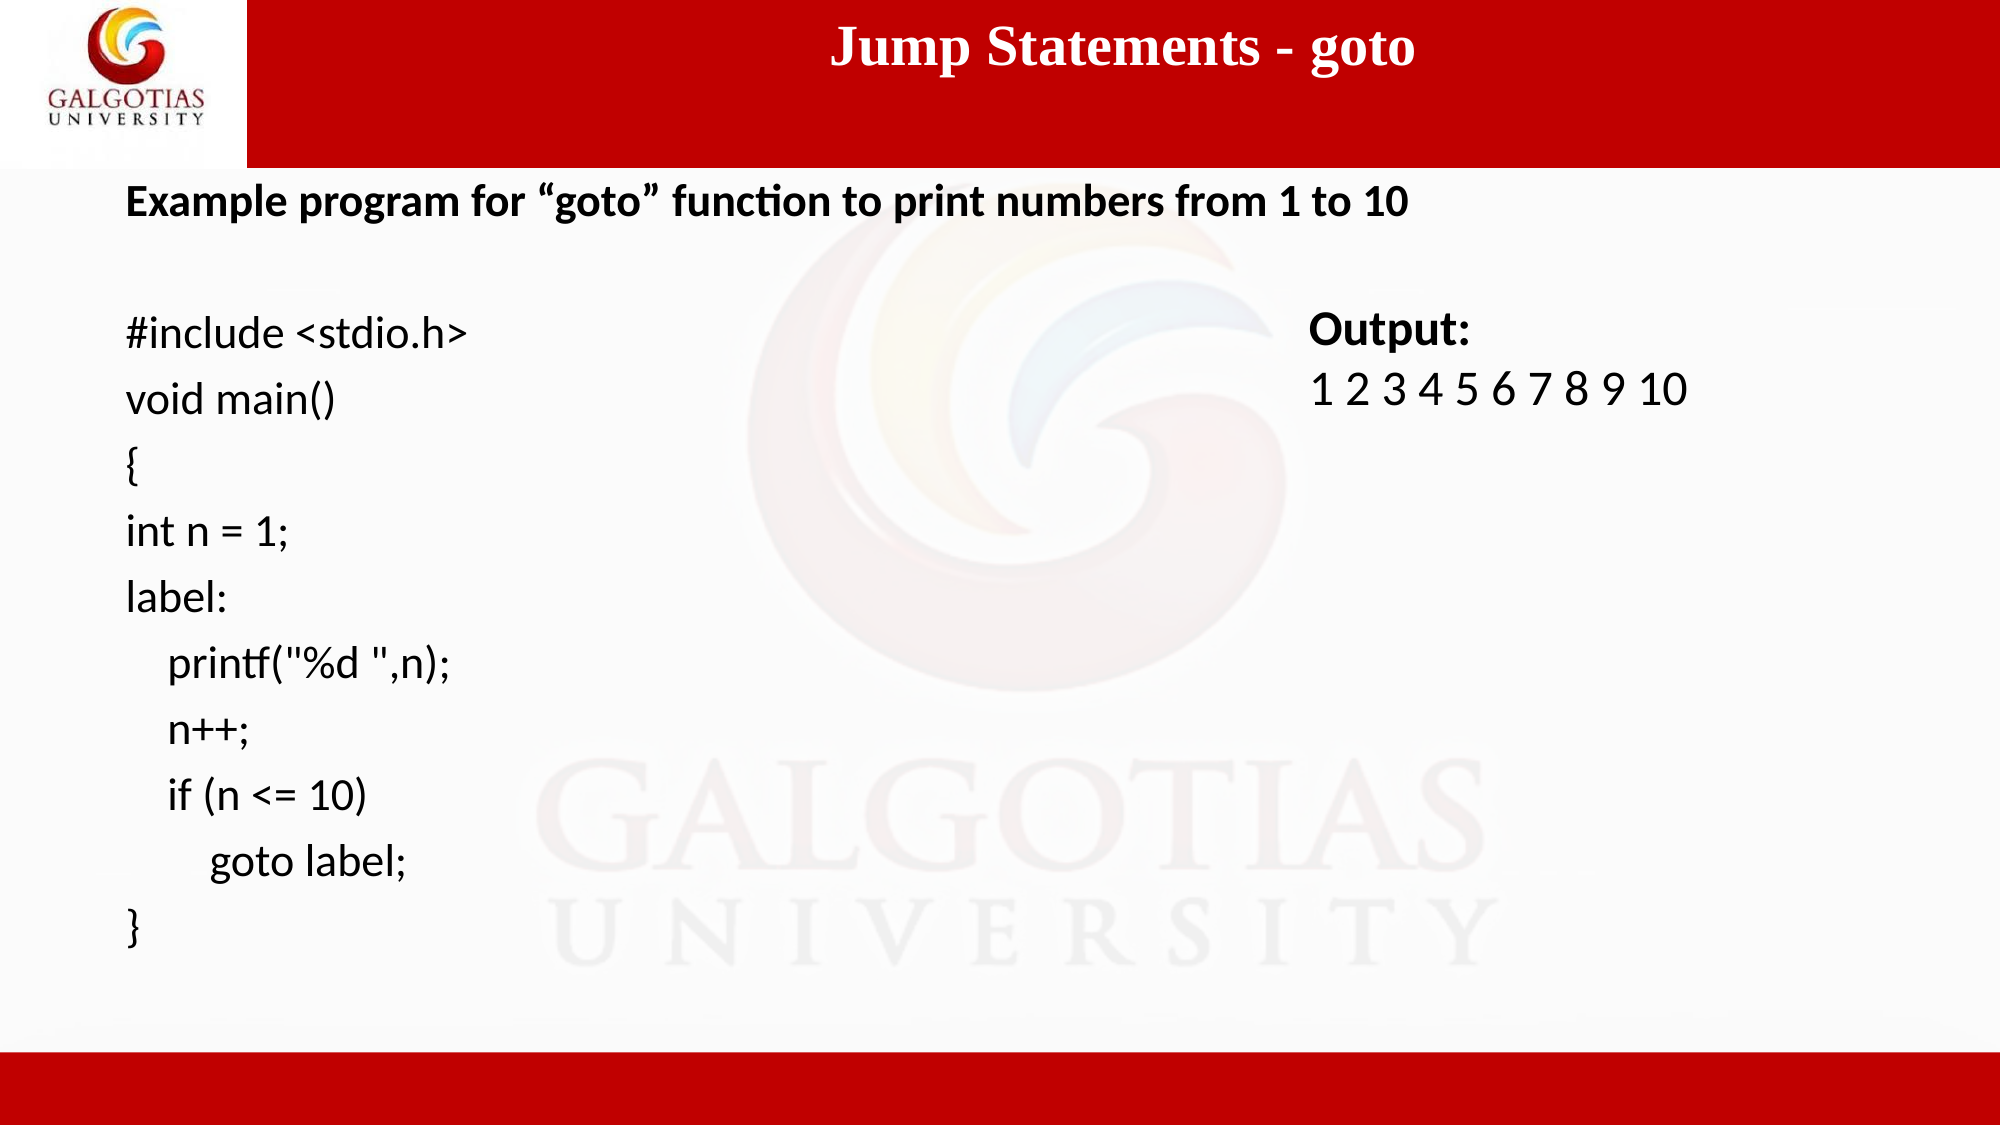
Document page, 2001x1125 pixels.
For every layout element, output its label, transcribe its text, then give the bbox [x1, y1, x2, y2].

text_box Output: 1 2 3 4 5 6 7 8 9 10 [1293, 288, 1761, 424]
picture [0, 0, 247, 169]
text_box Jump Statements - goto [247, 0, 2000, 168]
text_box [0, 1052, 2000, 1125]
list Example program for “goto” function to print numbers from 1 to 10 #include <stdio.h> void main() { int n = 1; label: printf("%d ",n); n++; if (n <= 10) goto label; } [110, 169, 1836, 1035]
